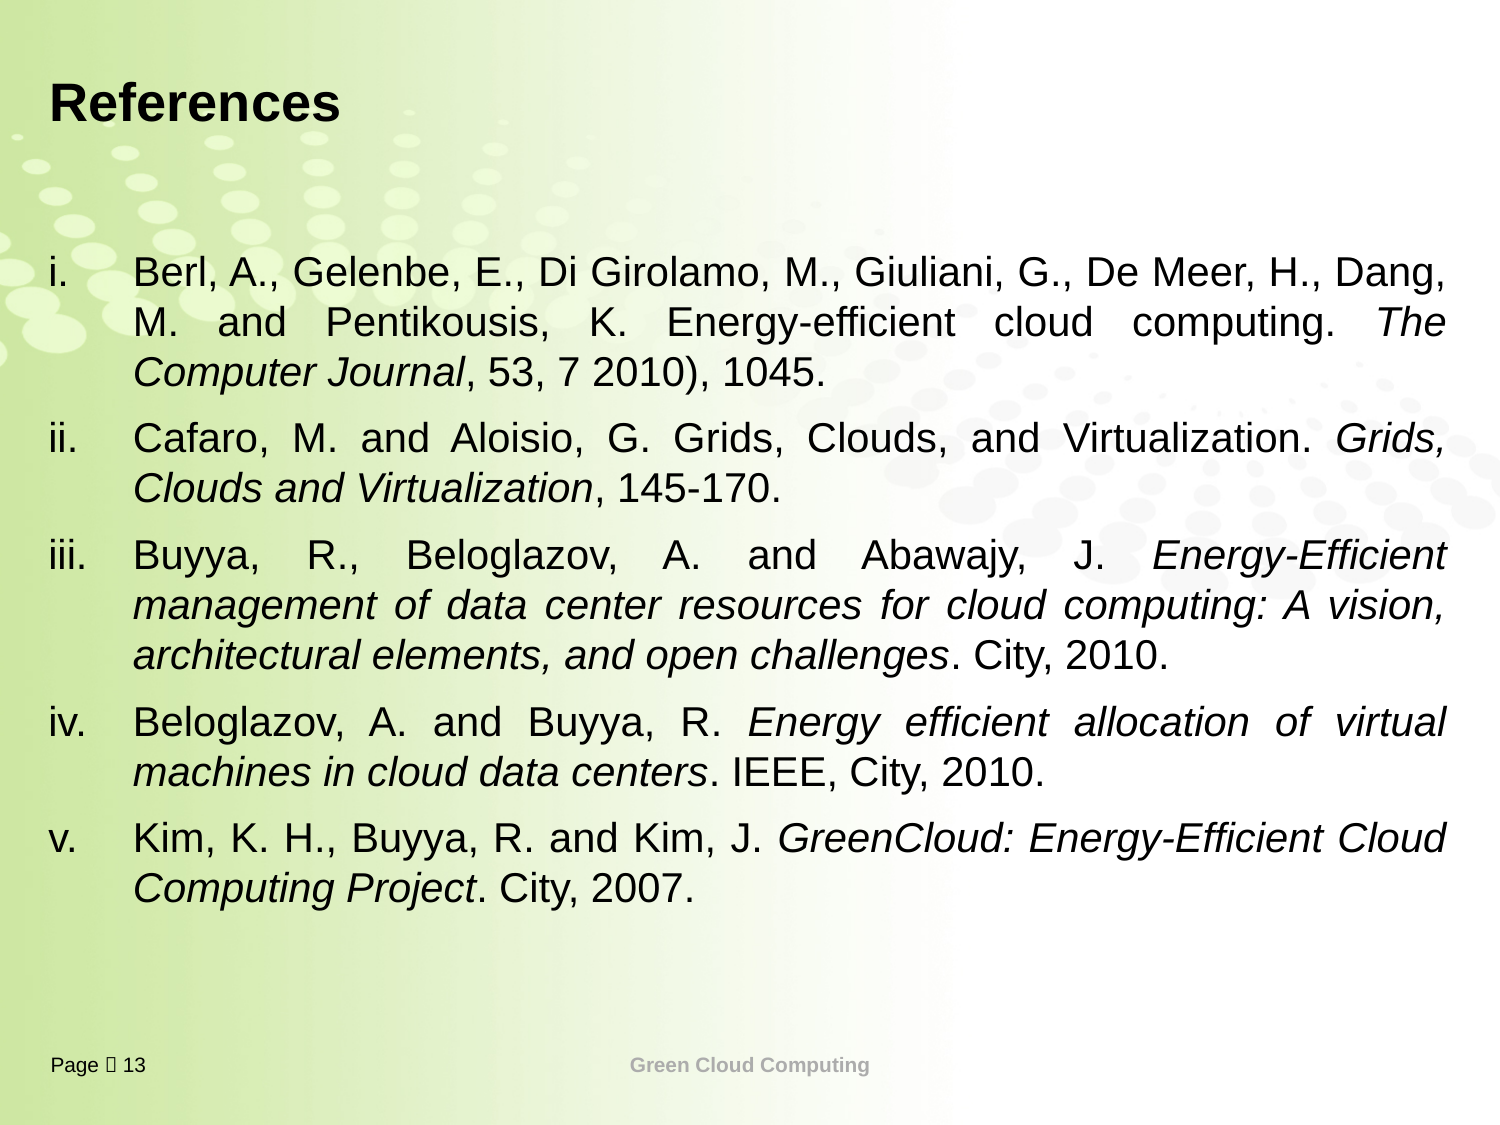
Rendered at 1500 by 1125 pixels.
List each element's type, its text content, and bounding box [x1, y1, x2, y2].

title References [48, 67, 1448, 174]
list Berl, A., Gelenbe, E., Di Girolamo, M., Giuliani, G., De Meer, H., Dang, M. and Pentikousis, K. Energy-efficient cloud computing. The Computer Journal, 53, 7 2010), 1045. Cafaro, M. and Aloisio, G. Grids, Clouds, and Virtualization. Grids, Clouds and Virtualization, 145-170. Buyya, R., Beloglazov, A. and Abawajy, J. Energy-Efficient management of data center resources for cloud computing: A vision, architectural elements, and open challenges. City, 2010. Beloglazov, A. and Buyya, R. Energy efficient allocation of virtual machines in cloud data centers. IEEE, City, 2010. Kim, K. H., Buyya, R. and Kim, J. GreenCloud: Energy-Efficient Cloud Computing Project. City, 2007. [48, 243, 1448, 952]
picture [0, 0, 1500, 1125]
footer Green Cloud Computing [512, 1044, 988, 1086]
